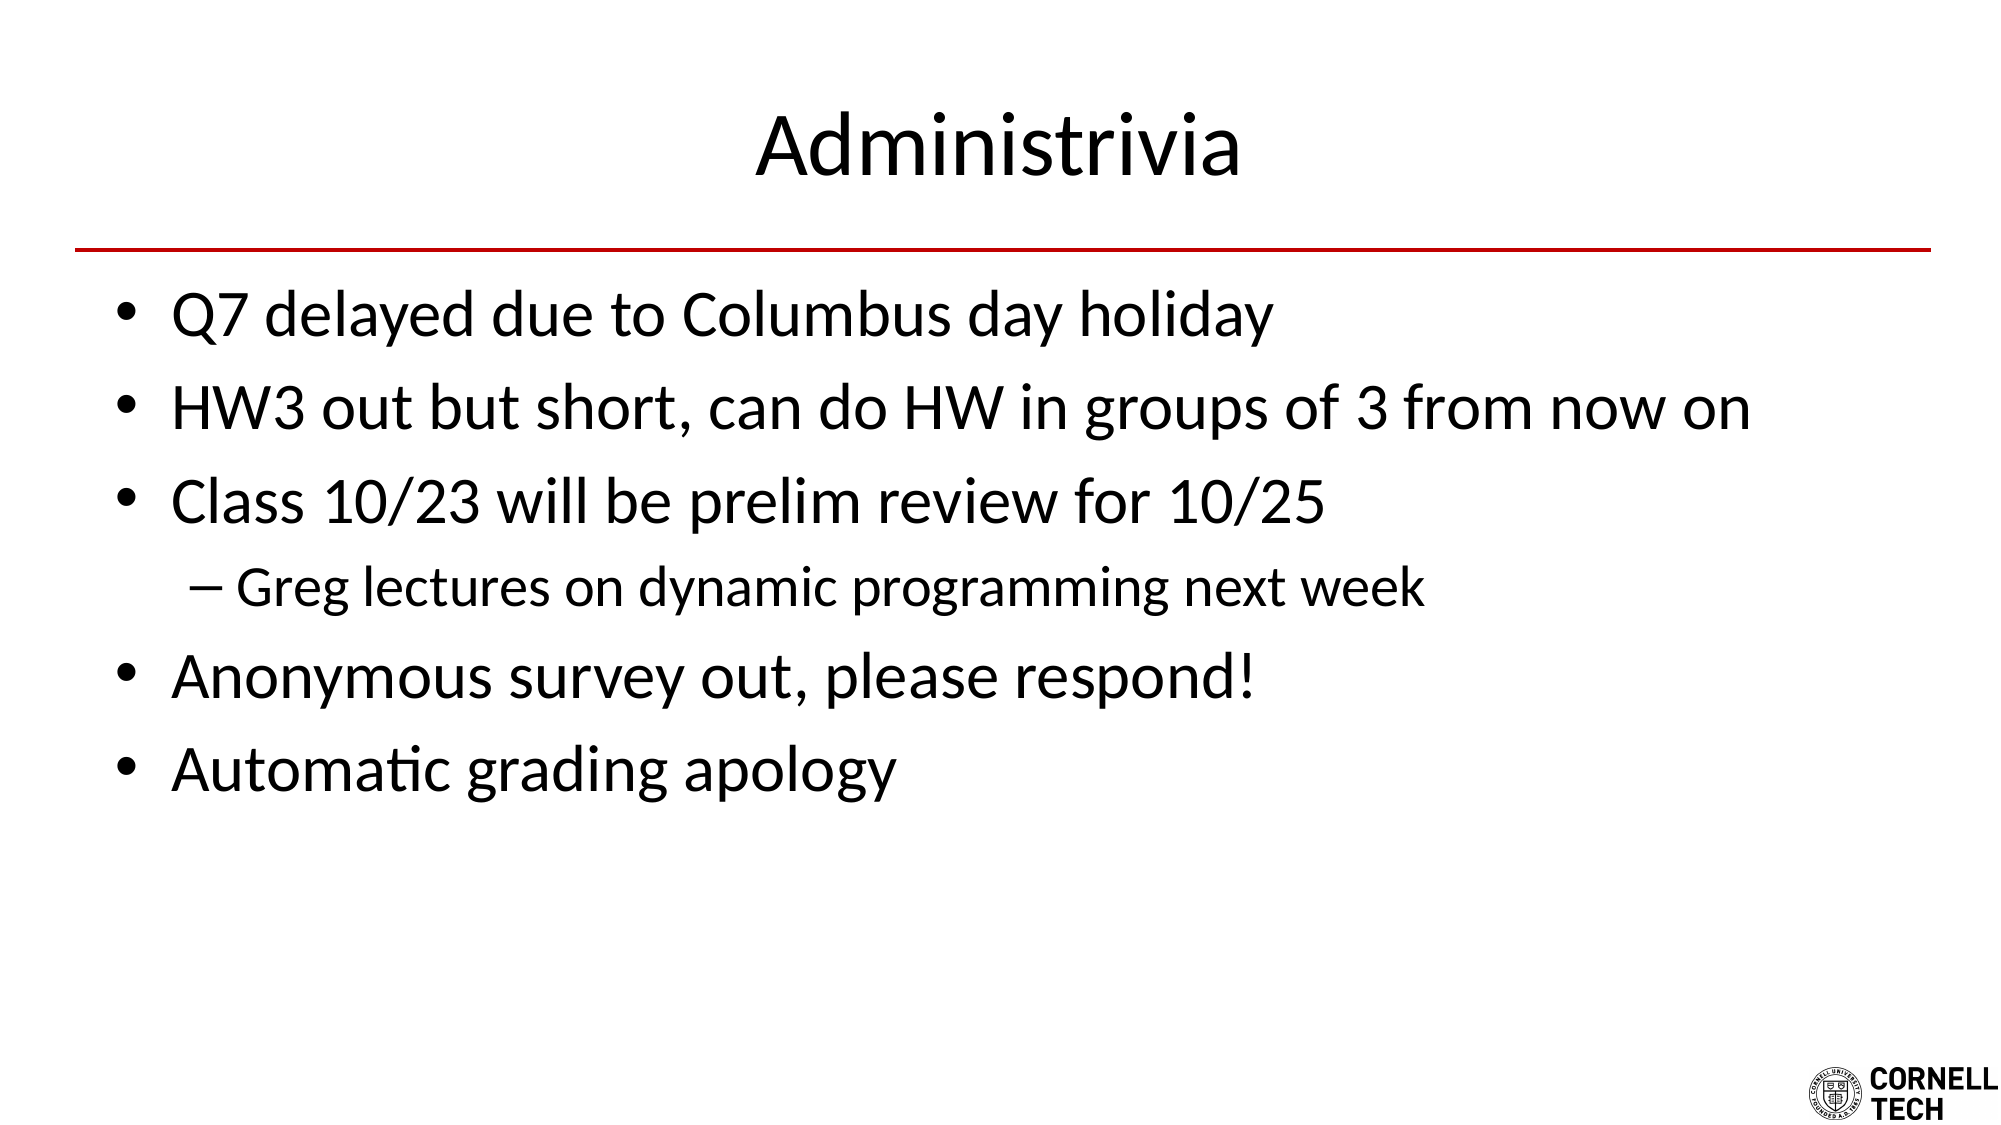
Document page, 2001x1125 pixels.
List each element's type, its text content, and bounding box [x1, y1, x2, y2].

list Q7 delayed due to Columbus day holiday HW3 out but short, can do HW in groups of 3 from now on Class 10/23 will be prelim review for 10/25 Greg lectures on dynamic programming next week Anonymous survey out, please respond! Automatic grading apology [99, 262, 1900, 1005]
picture [1809, 1067, 1998, 1120]
title Administrivia [99, 45, 1900, 233]
